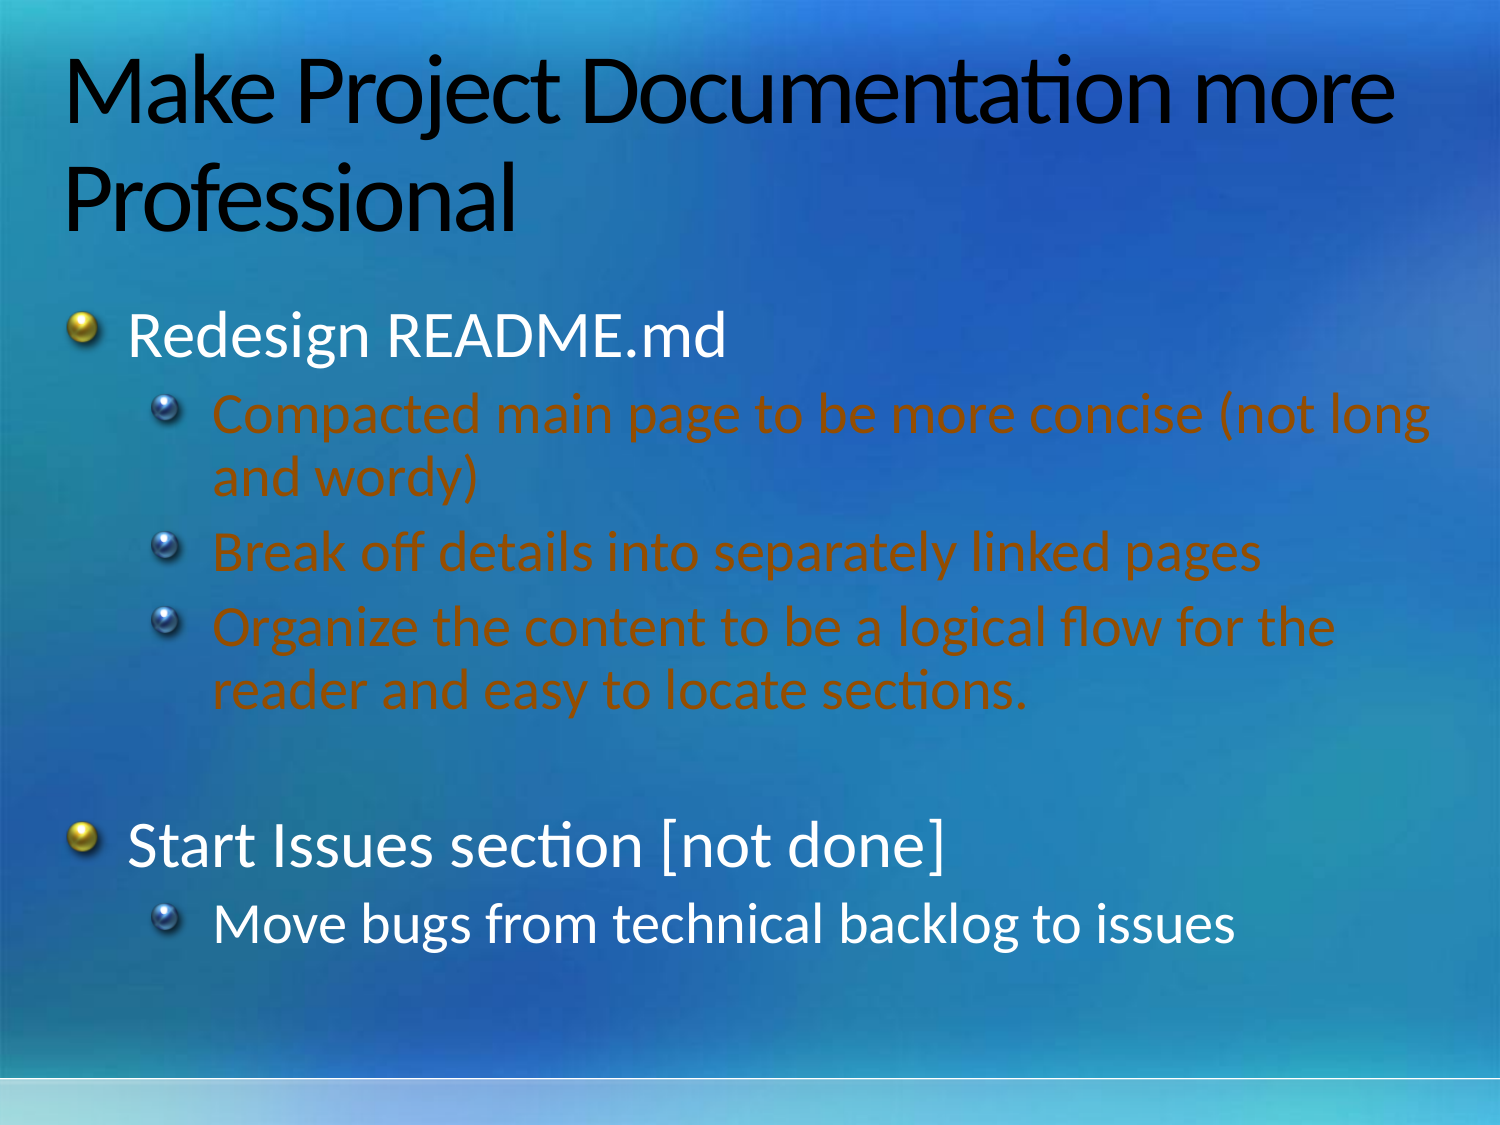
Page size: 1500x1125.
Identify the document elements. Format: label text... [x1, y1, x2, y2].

list Redesign README.md Compacted main page to be more concise (not long and wordy) Break off details into separately linked pages Organize the content to be a logical flow for the reader and easy to locate sections. Start Issues section [not done] Move bugs from technical backlog to issues [62, 299, 1438, 978]
picture [0, 0, 1500, 1125]
title Make Project Documentation more Professional [62, 37, 1438, 299]
